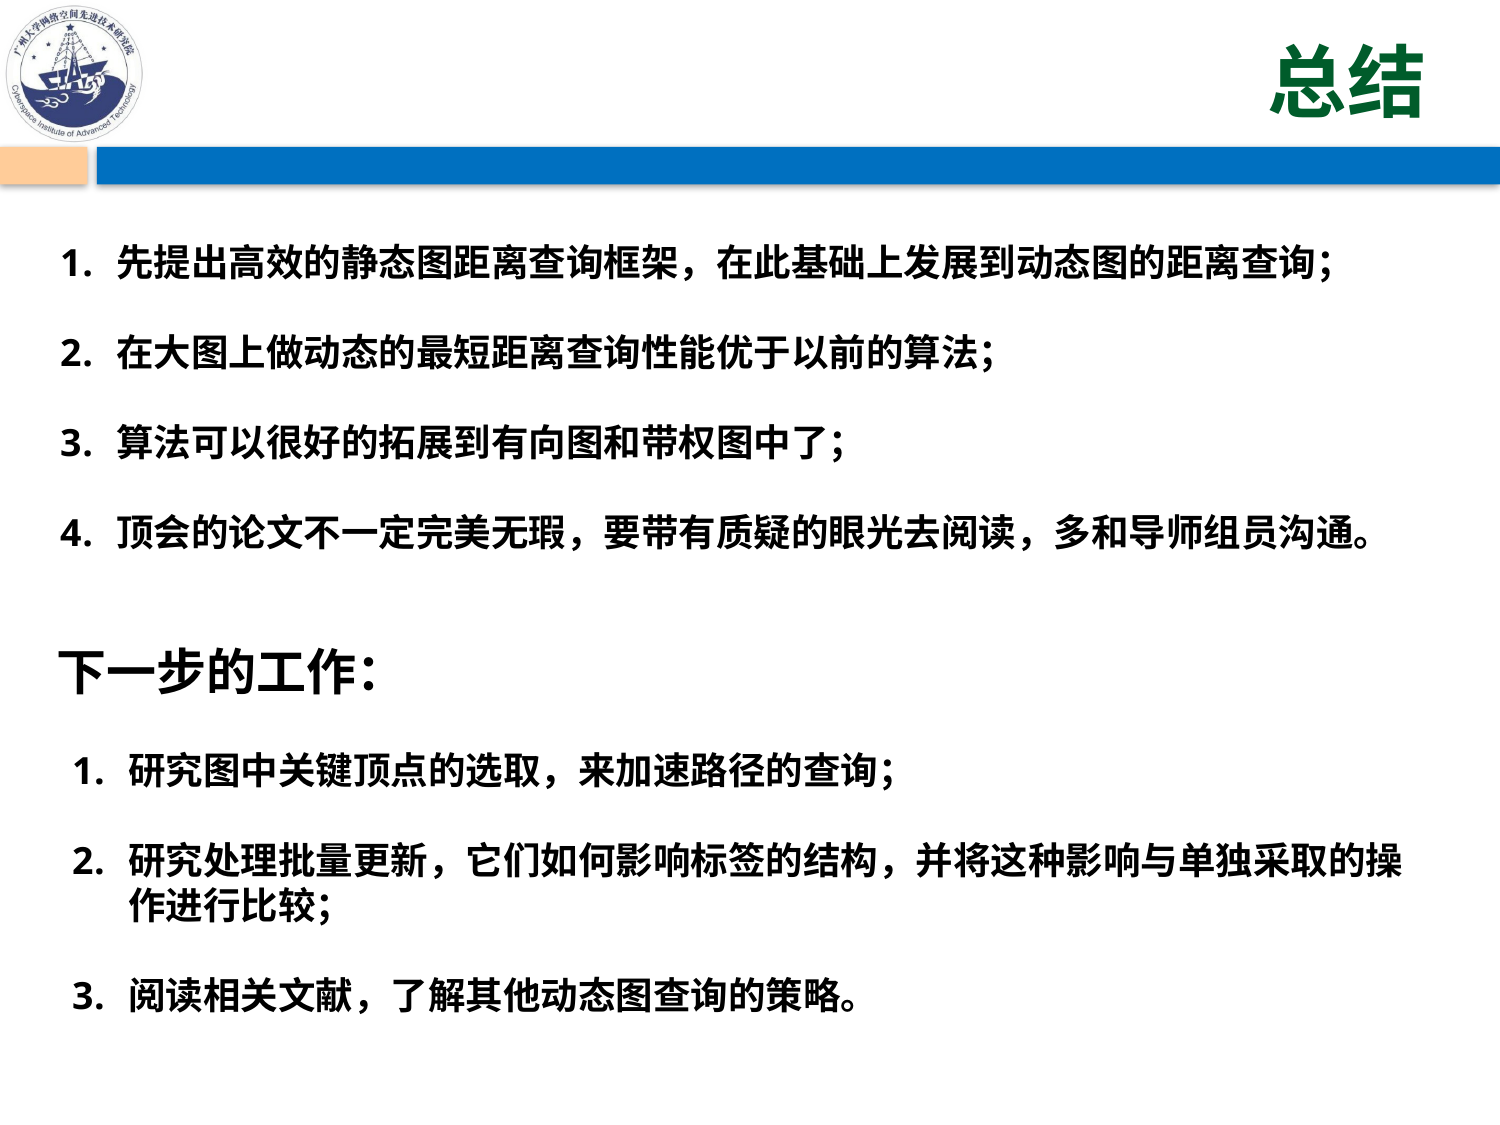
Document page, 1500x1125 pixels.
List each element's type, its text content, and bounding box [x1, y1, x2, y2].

title 总结 [206, 46, 1442, 135]
text_box 研究图中关键顶点的选取，来加速路径的查询； 研究处理批量更新，它们如何影响标签的结构，并将这种影响与单独采取的操作进行比较； 阅读相关文献，了解其他动态图查询的策略。 [0, 739, 1447, 1025]
text_box 下一步的工作： [41, 633, 696, 709]
text_box 先提出高效的静态图距离查询框架，在此基础上发展到动态图的距离查询； 在大图上做动态的最短距离查询性能优于以前的算法； 算法可以很好的拓展到有向图和带权图中了； 顶会的论文不一定完美无瑕，要带有质疑的眼光去阅读，多和导师组员沟通。 [0, 231, 1435, 562]
picture [0, 0, 148, 148]
